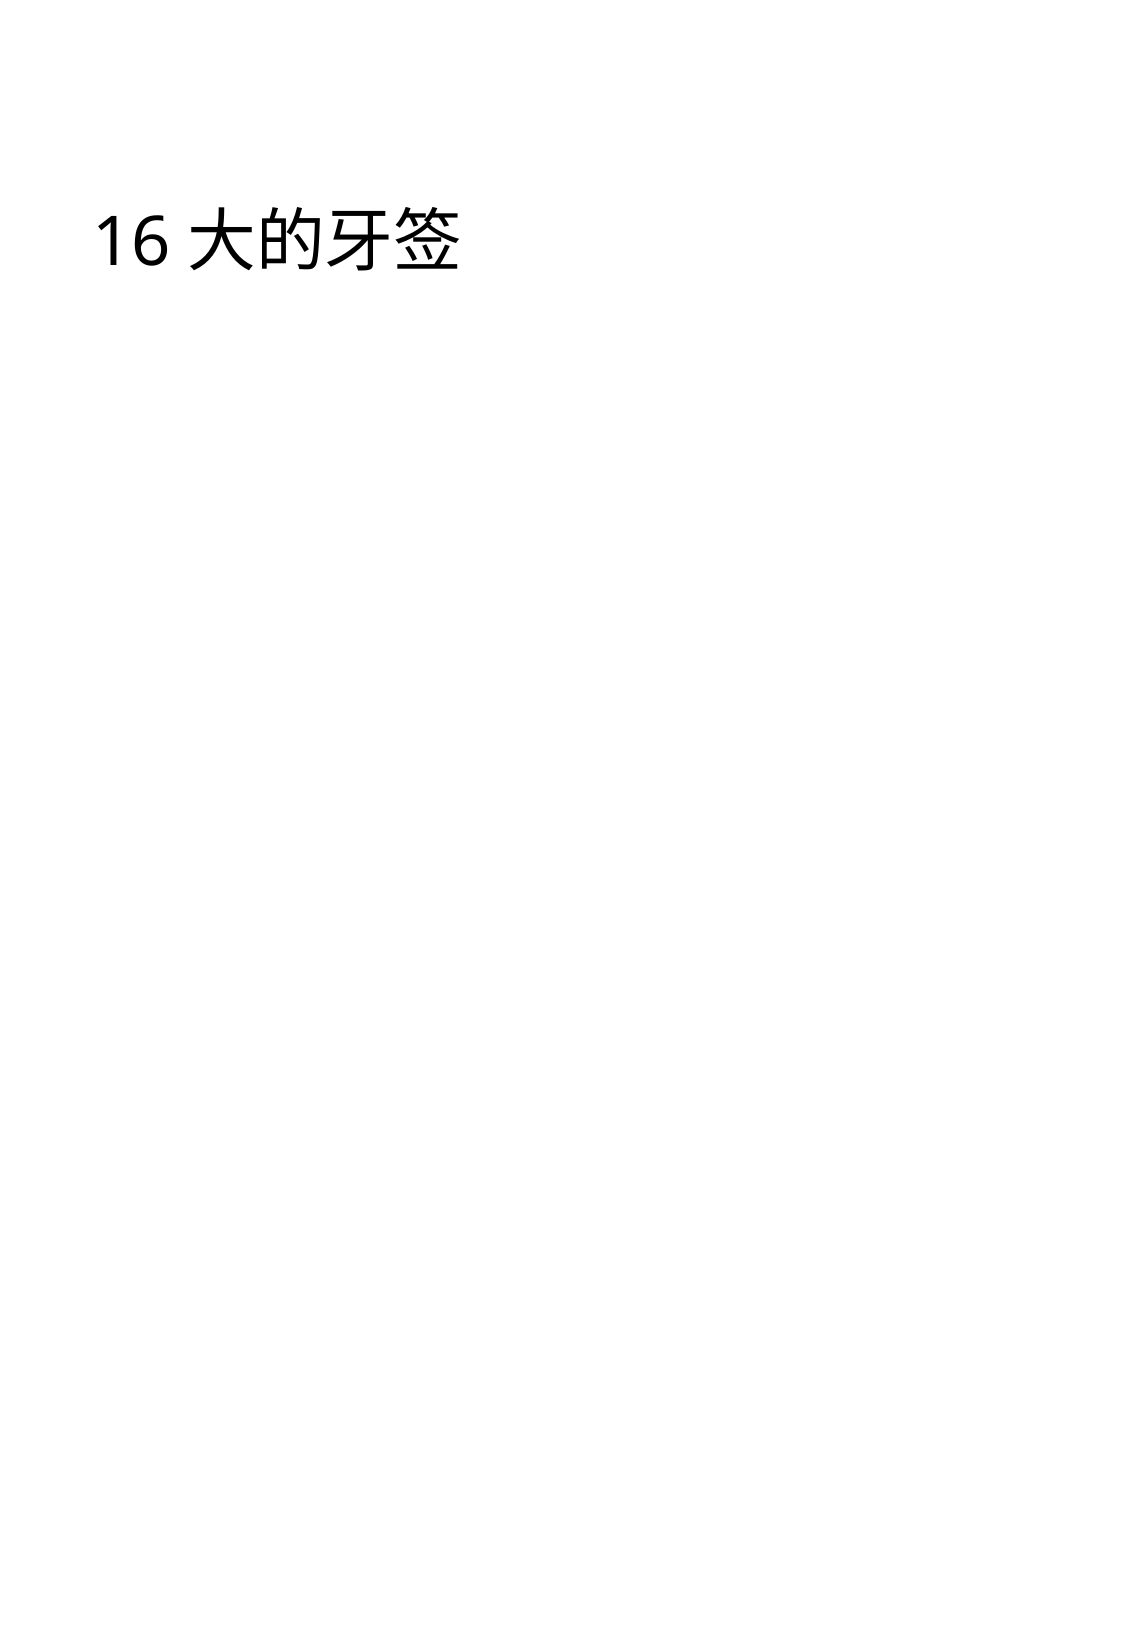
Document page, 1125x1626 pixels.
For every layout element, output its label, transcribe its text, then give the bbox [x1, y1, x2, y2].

title 16大的牙签 [77, 86, 1048, 401]
